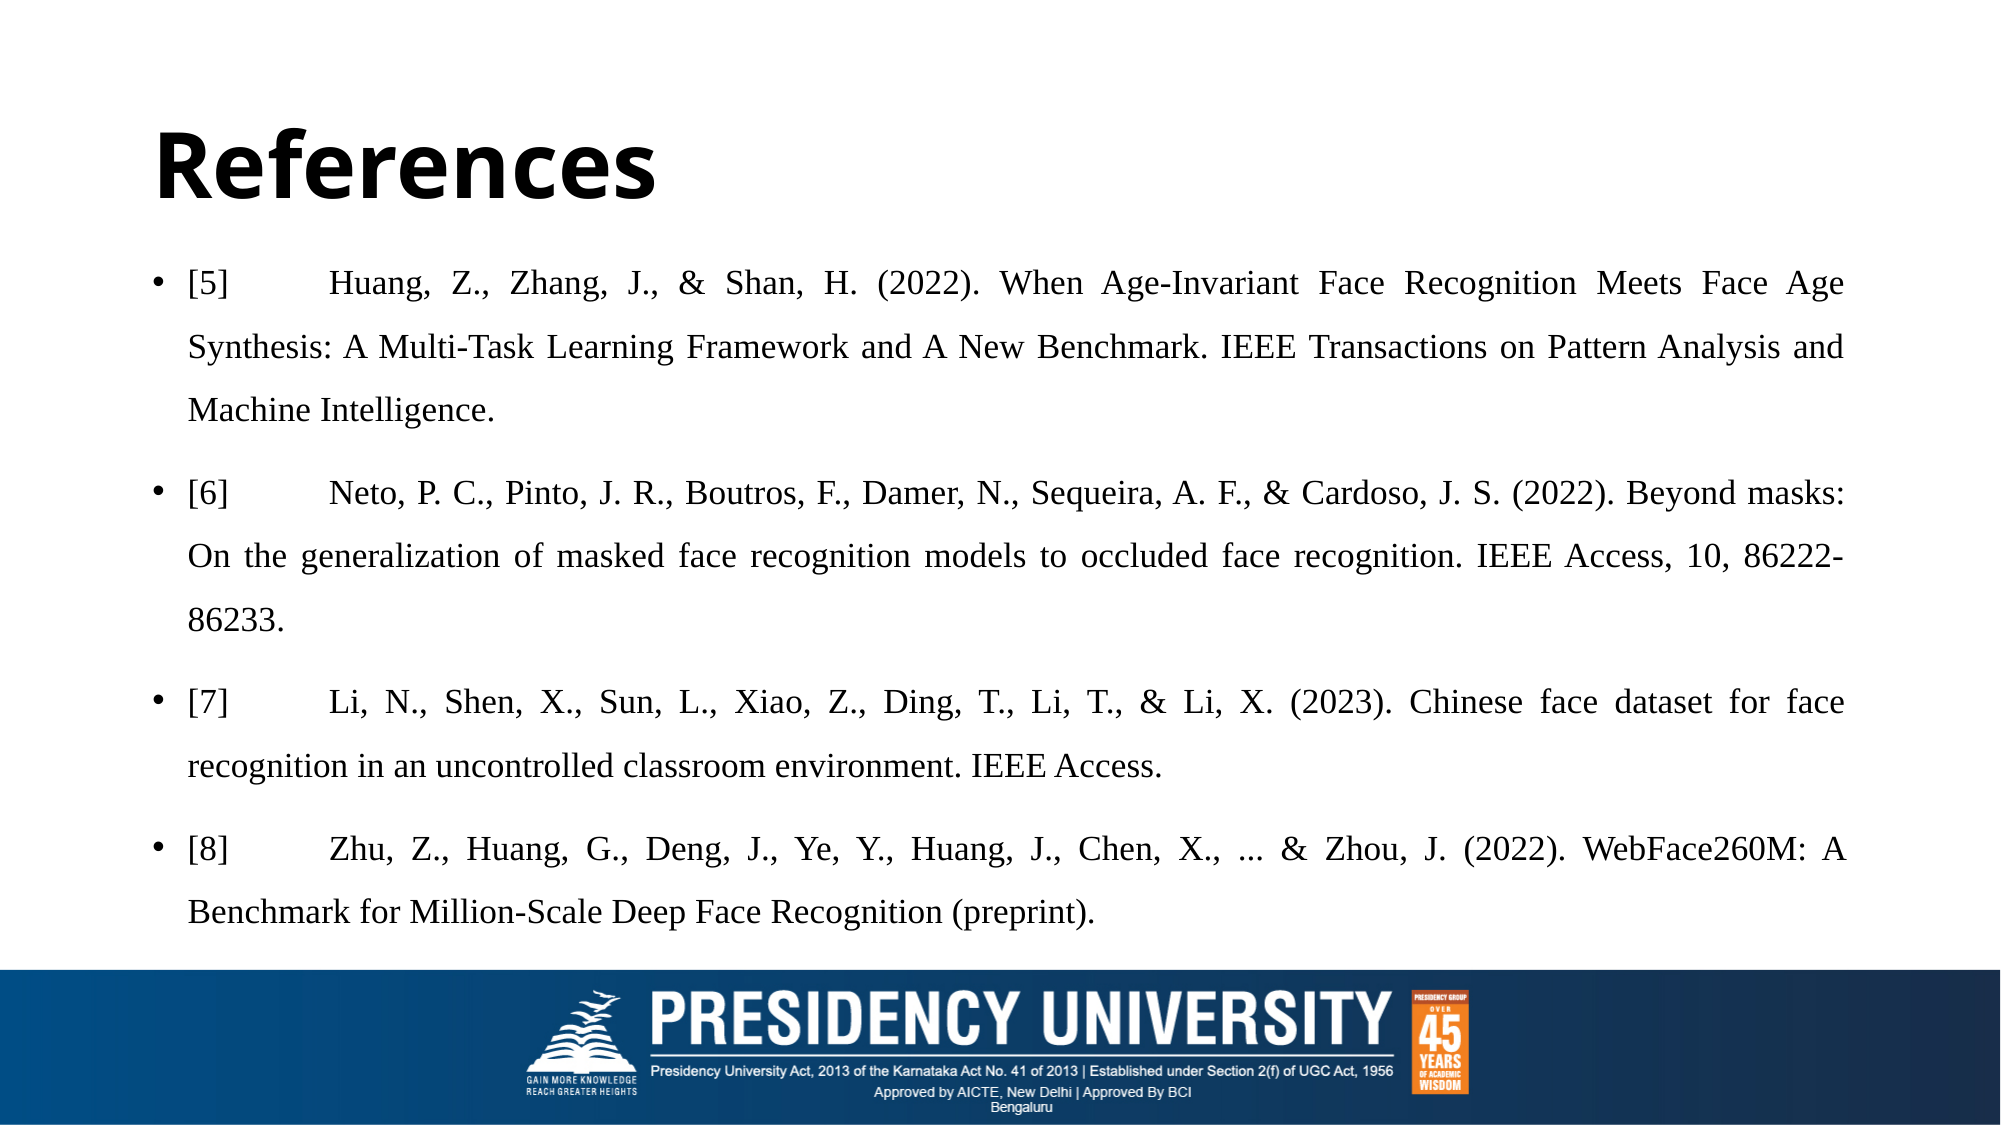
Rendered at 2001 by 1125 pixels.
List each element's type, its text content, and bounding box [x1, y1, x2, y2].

list [5] Huang, Z., Zhang, J., & Shan, H. (2022). When Age-Invariant Face Recognition Meets Face Age Synthesis: A Multi-Task Learning Framework and A New Benchmark. IEEE Transactions on Pattern Analysis and Machine Intelligence. [6] Neto, P. C., Pinto, J. R., Boutros, F., Damer, N., Sequeira, A. F., & Cardoso, J. S. (2022). Beyond masks: On the generalization of masked face recognition models to occluded face recognition. IEEE Access, 10, 86222-86233. [7] Li, N., Shen, X., Sun, L., Xiao, Z., Ding, T., Li, T., & Li, X. (2023). Chinese face dataset for face recognition in an uncontrolled classroom environment. IEEE Access. [8] Zhu, Z., Huang, G., Deng, J., Ye, Y., Huang, J., Chen, X., ... & Zhou, J. (2022). WebFace260M: A Benchmark for Million-Scale Deep Face Recognition (preprint). [137, 231, 1863, 945]
title References [137, 59, 1863, 231]
picture [0, 0, 2001, 1125]
